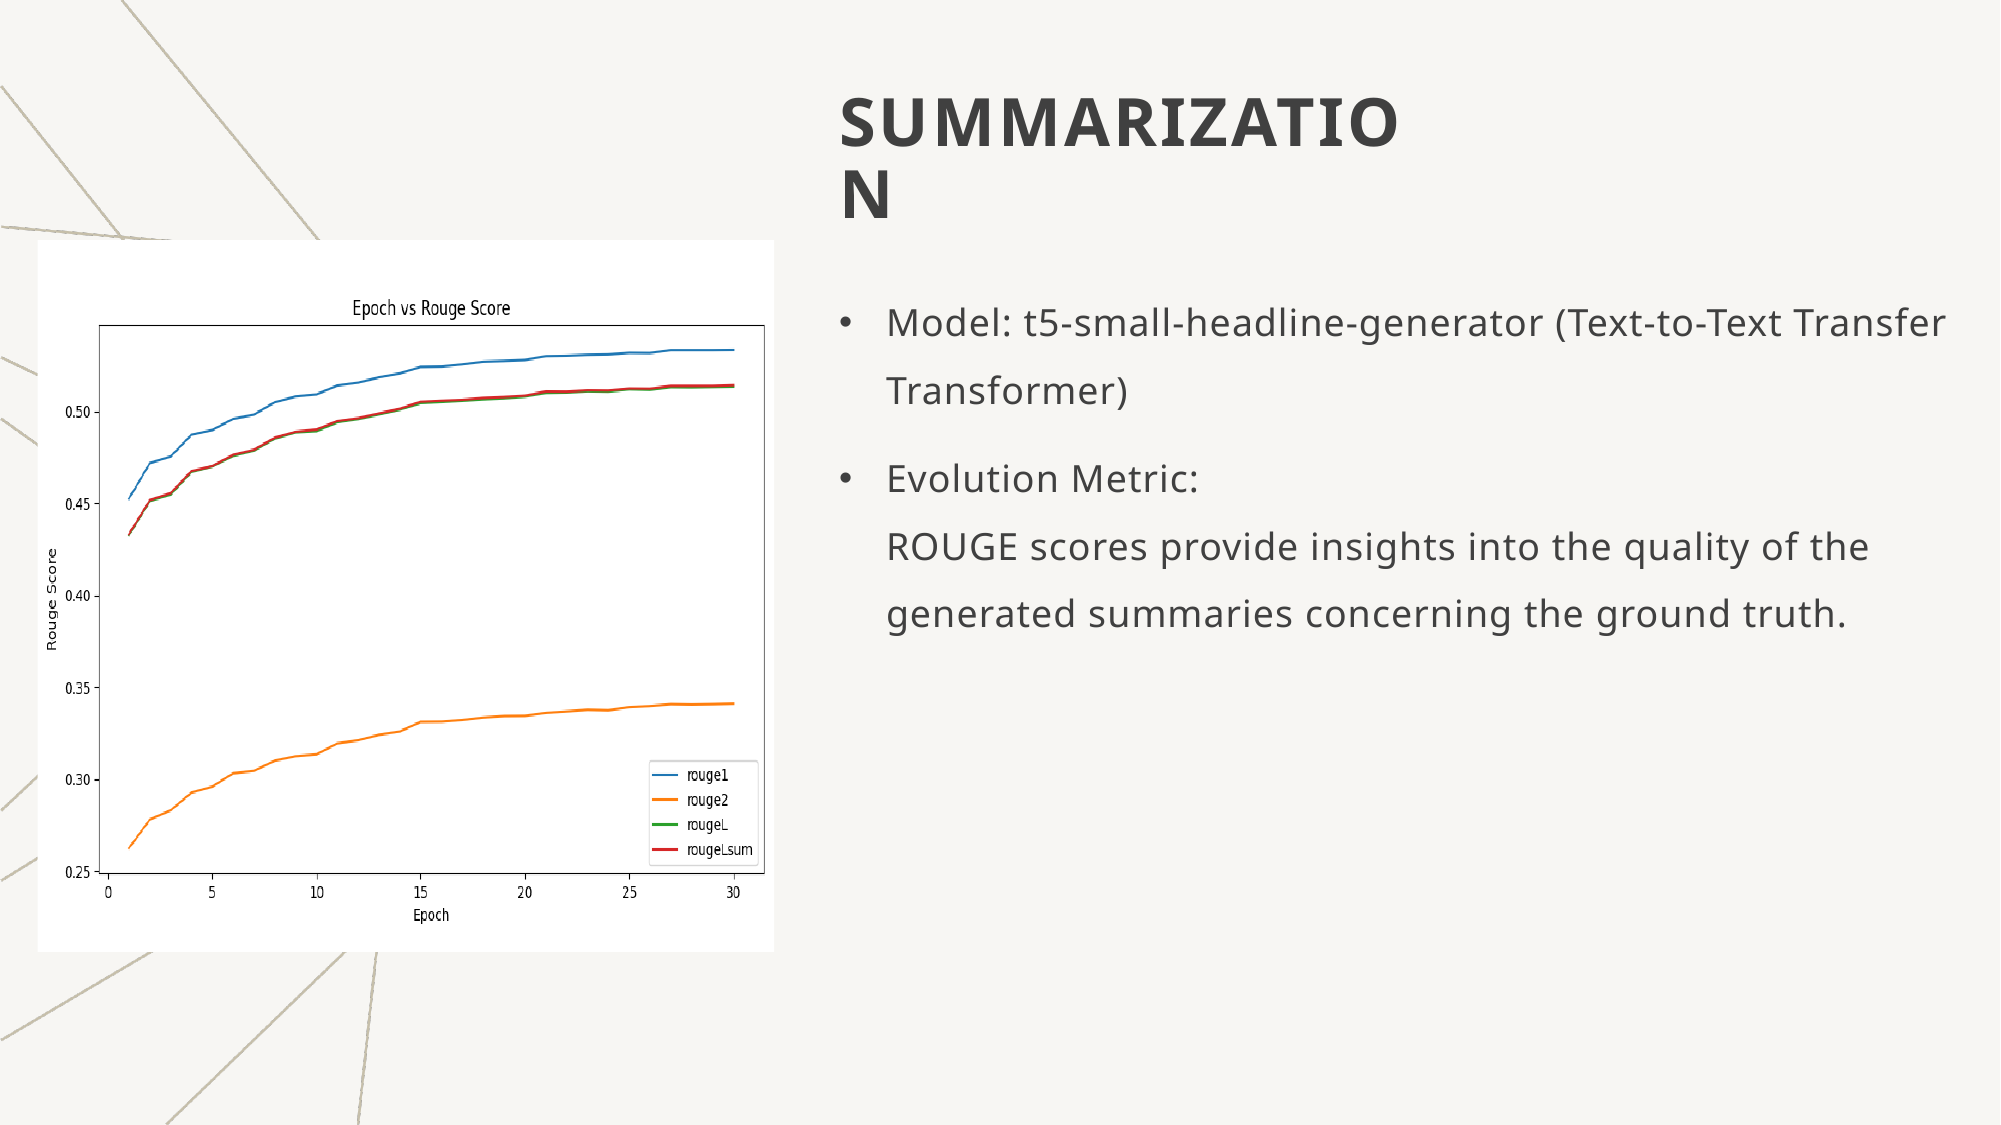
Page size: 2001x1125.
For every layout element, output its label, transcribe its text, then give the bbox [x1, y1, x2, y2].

title summarization [824, 106, 1457, 241]
picture [0, 0, 775, 1125]
subtitle Model: t5-small-headline-generator (Text-to-Text Transfer Transformer) Evolution Metric: ROUGE scores provide insights into the quality of the generated summaries concerning the ground truth. [824, 269, 2000, 996]
